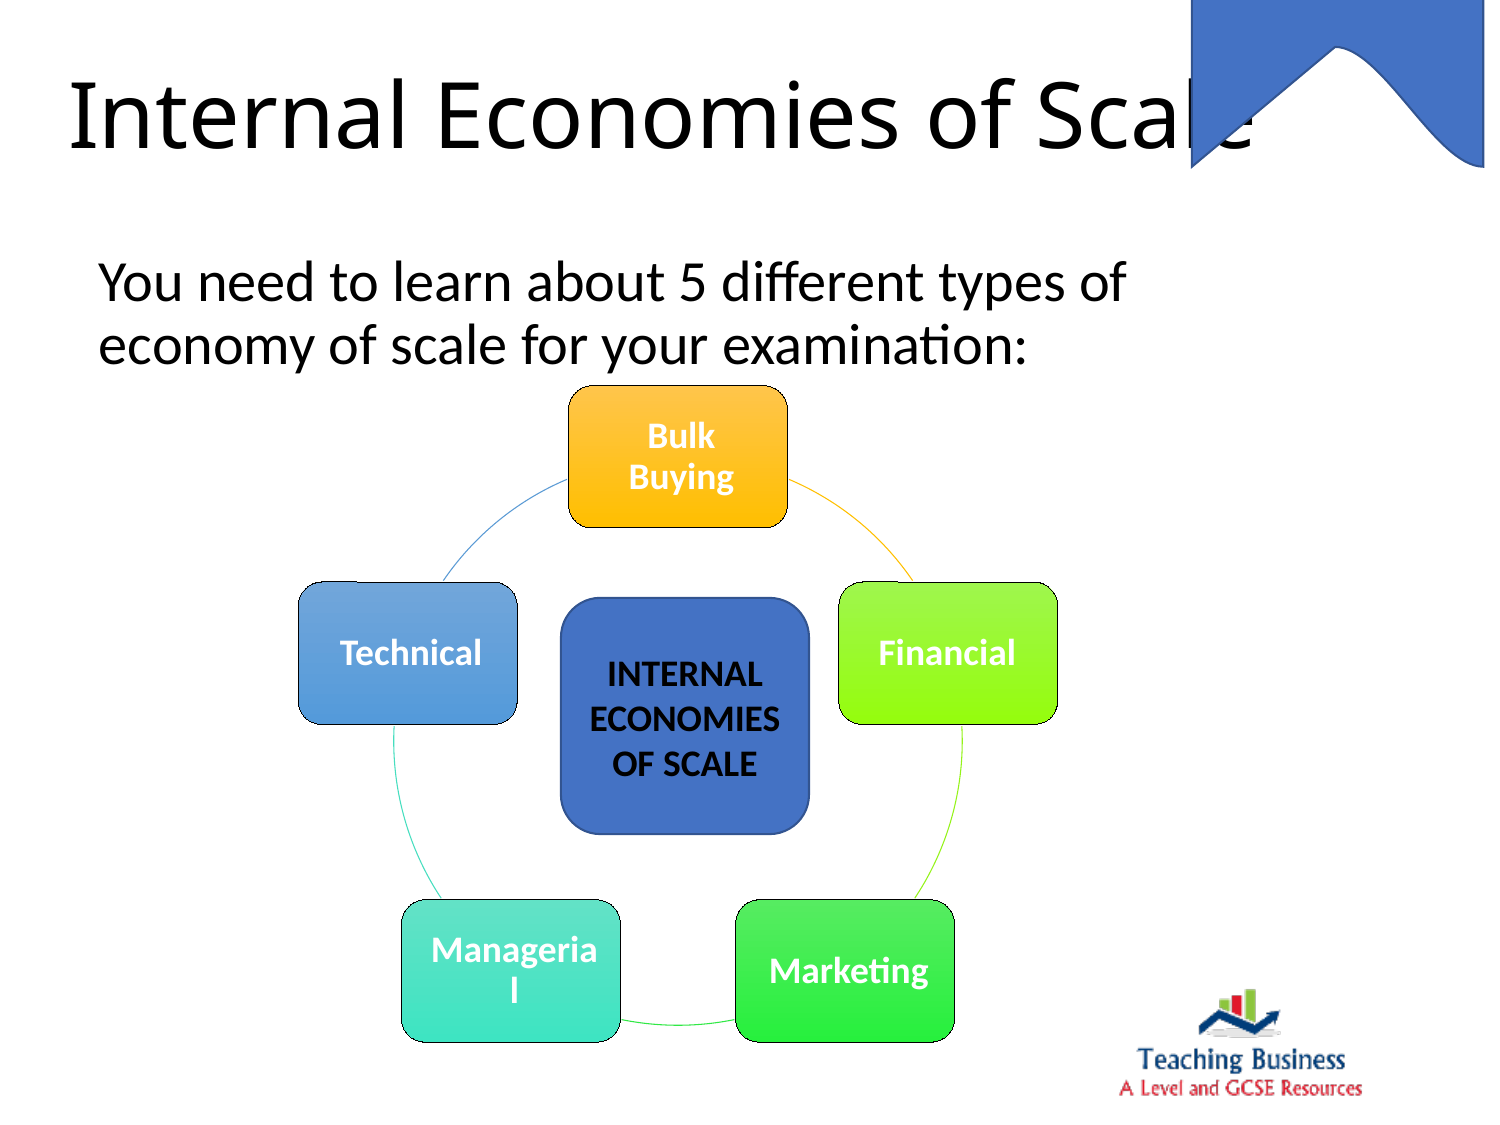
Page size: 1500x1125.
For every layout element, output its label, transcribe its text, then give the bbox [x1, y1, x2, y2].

title Internal Economies of Scale [53, 54, 1304, 183]
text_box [1191, 0, 1484, 167]
picture [1107, 952, 1373, 1113]
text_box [178, 385, 1179, 1052]
list You need to learn about 5 different types of economy of scale for your examination: [64, 243, 1315, 1031]
